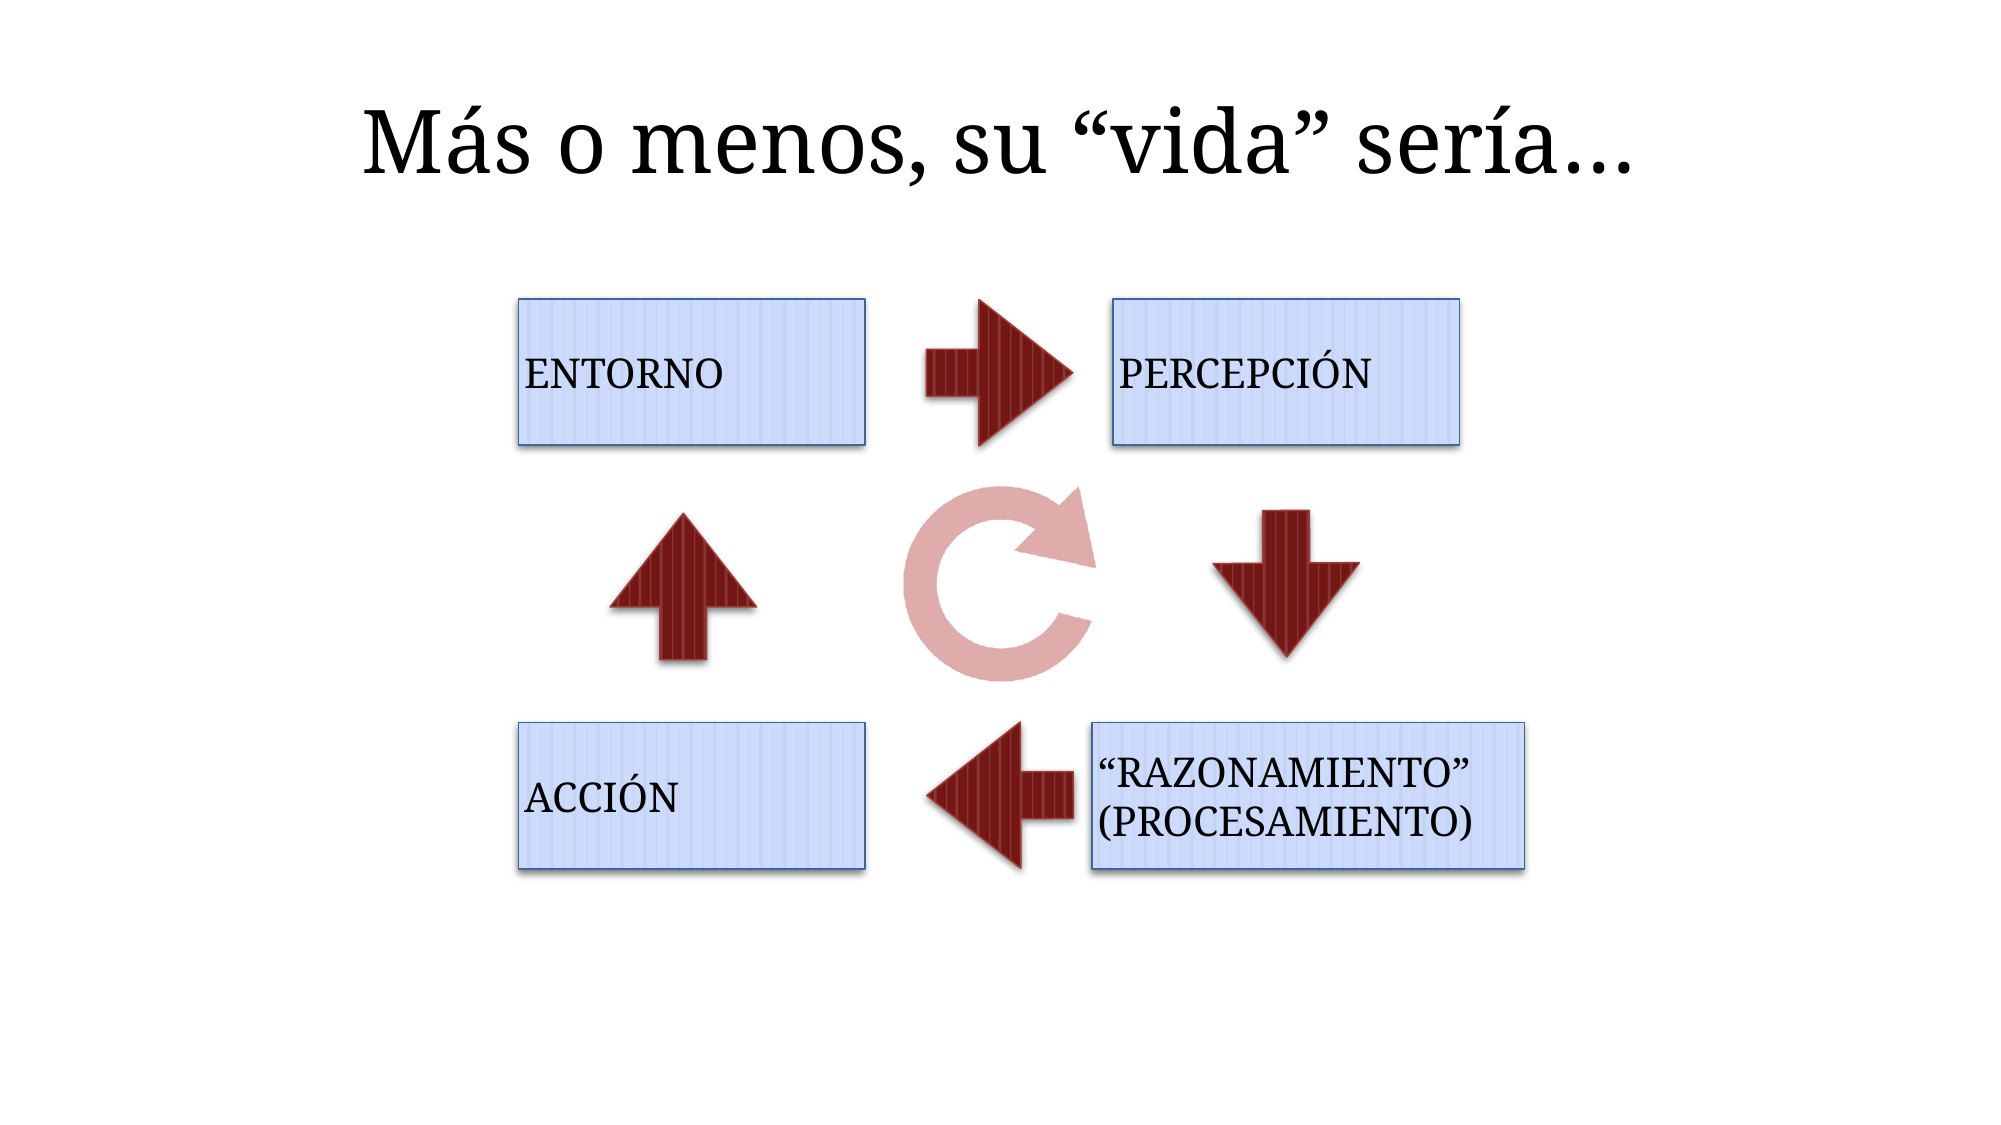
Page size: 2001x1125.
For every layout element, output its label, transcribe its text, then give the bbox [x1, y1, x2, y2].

text_box “RAZONAMIENTO” (PROCESAMIENTO) [1091, 722, 1525, 870]
text_box [1212, 509, 1361, 658]
text_box ENTORNO [518, 298, 866, 446]
text_box [925, 298, 1074, 447]
title Más o menos, su “vida” sería… [99, 45, 1900, 233]
text_box [926, 721, 1075, 870]
text_box ACCIÓN [518, 722, 866, 870]
picture [901, 485, 1099, 683]
text_box PERCEPCIÓN [1112, 298, 1460, 446]
text_box [609, 512, 758, 661]
